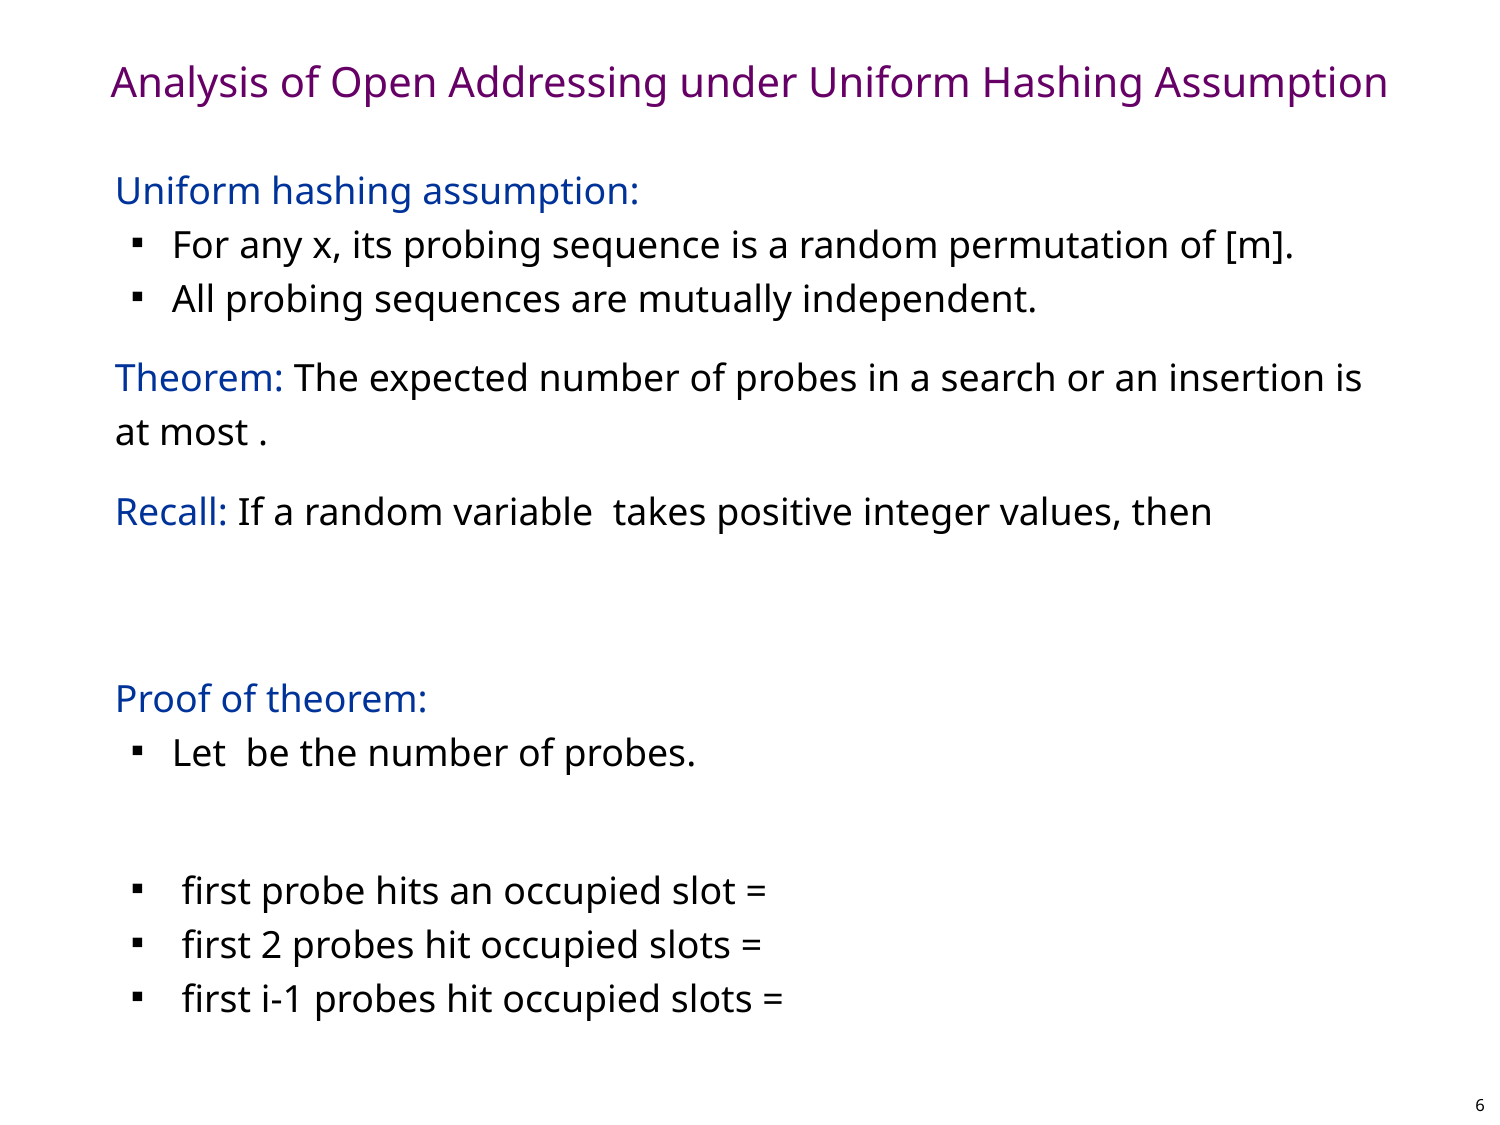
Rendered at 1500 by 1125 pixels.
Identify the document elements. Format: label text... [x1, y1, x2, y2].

slide_number 6 [1187, 1087, 1500, 1125]
title Analysis of Open Addressing under Uniform Hashing Assumption [0, 50, 1500, 125]
